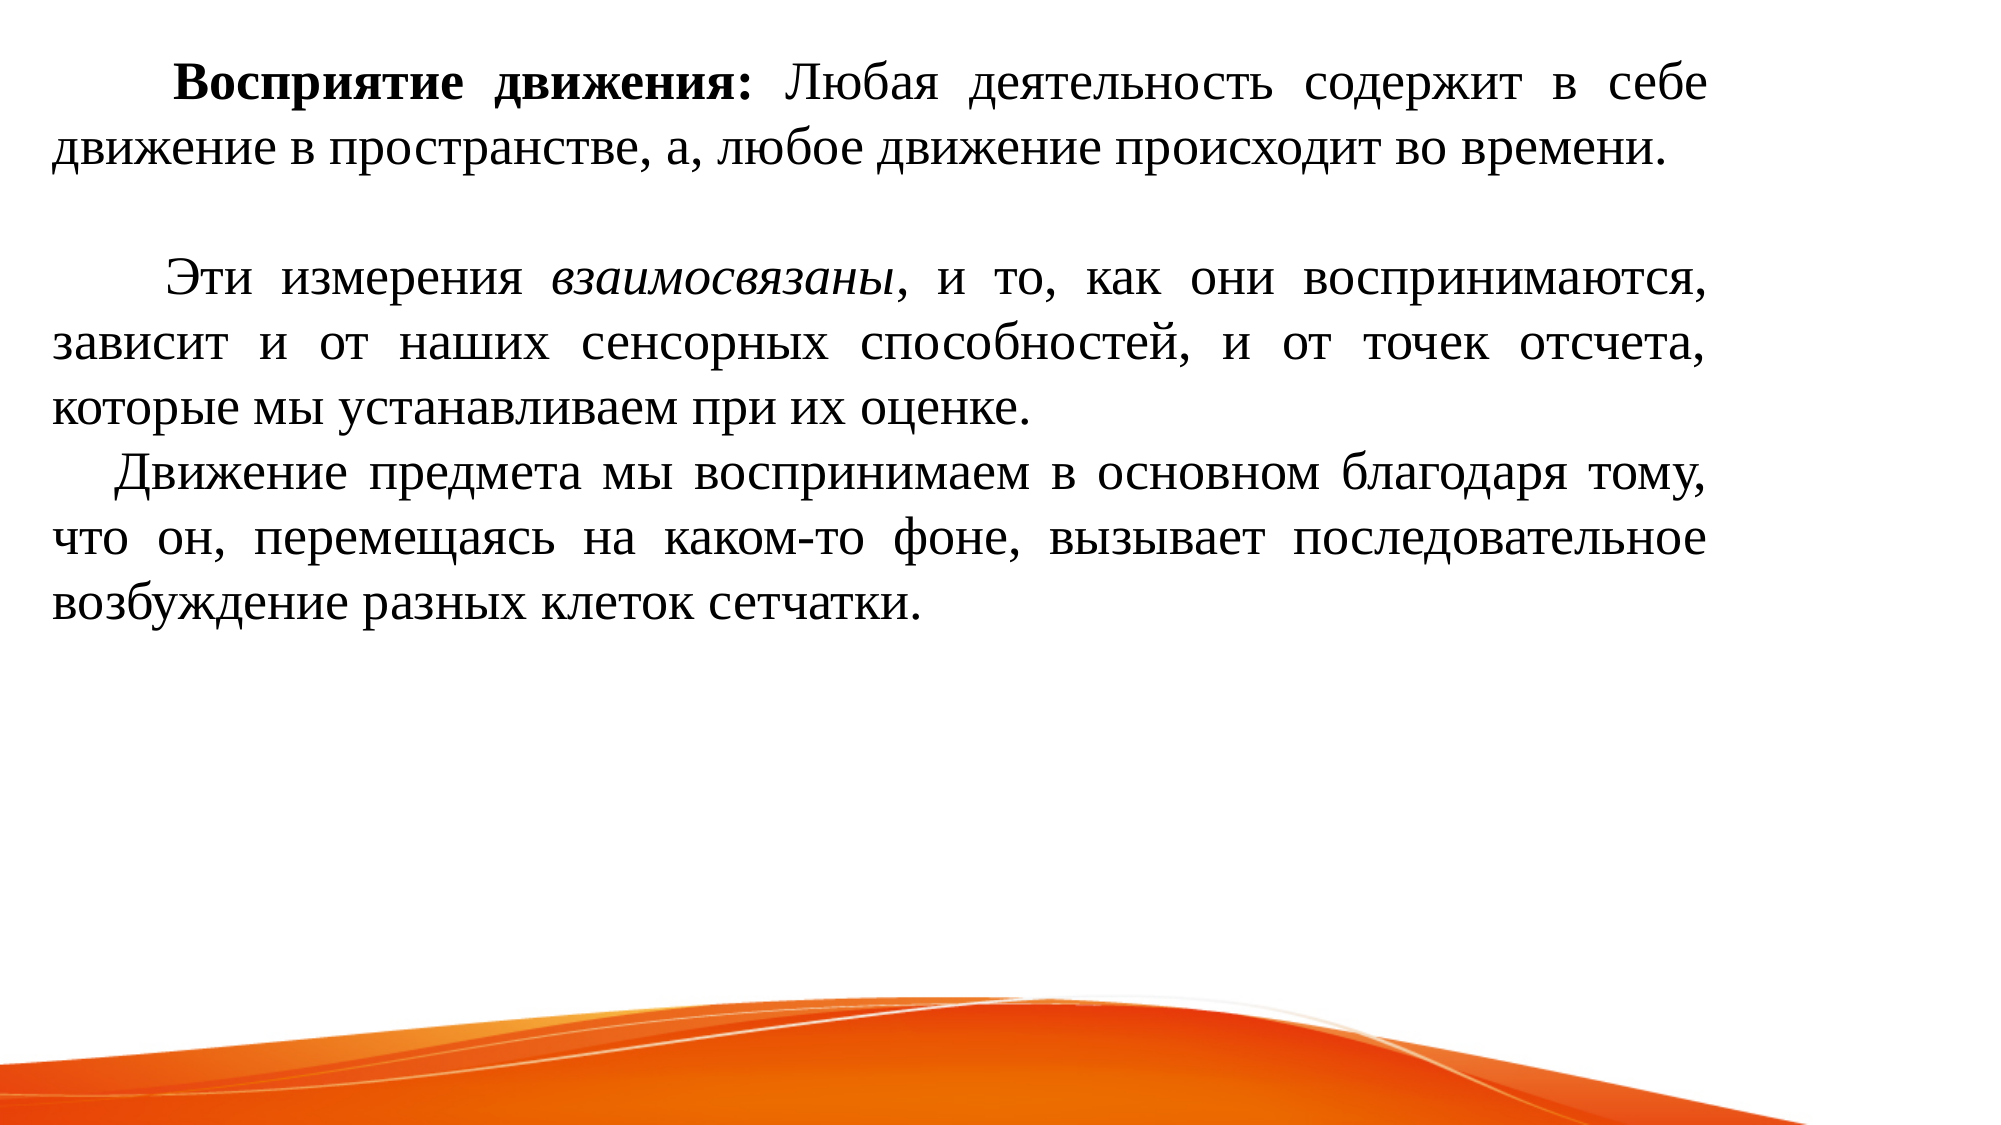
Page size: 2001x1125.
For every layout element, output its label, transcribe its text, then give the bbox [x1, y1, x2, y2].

list Восприятие движения: Любая деятельность содержит в себе движение в пространстве, а, любое движение происходит во времени. Эти измерения взаимосвязаны, и то, как они воспринимаются, зависит и от наших сенсорных способностей, и от точек отсчета, которые мы устанавливаем при их оценке. Движение предмета мы воспринимаем в основном благодаря тому, что он, перемещаясь на каком-то фоне, вызывает последовательное возбуждение разных клеток сетчатки. [37, 37, 1725, 1032]
picture [0, 0, 2000, 1125]
